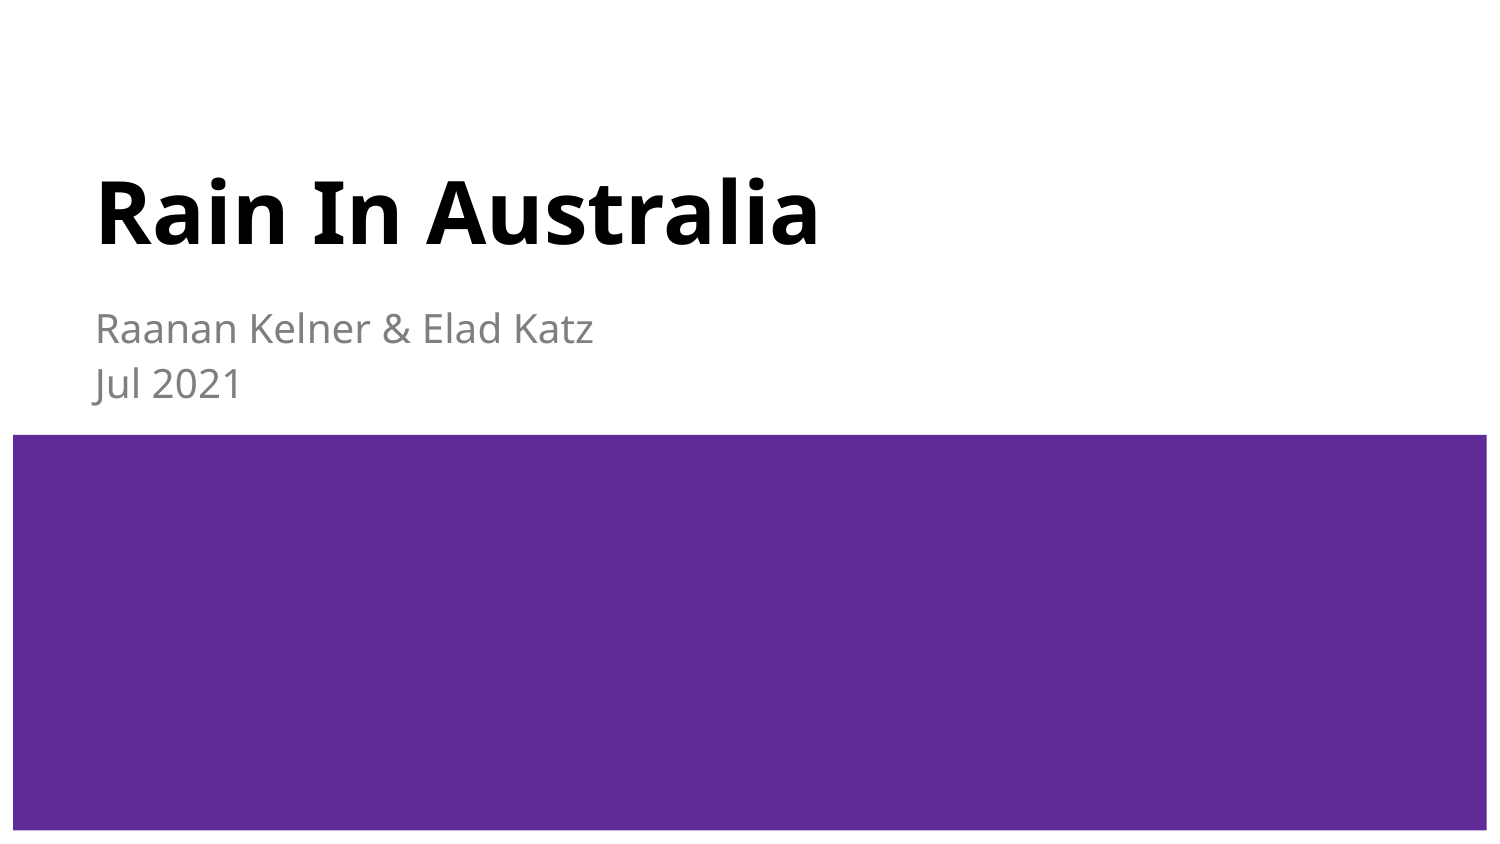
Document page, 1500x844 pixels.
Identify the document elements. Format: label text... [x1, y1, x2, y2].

subtitle Raanan Kelner & Elad Katz Jul 2021 [79, 285, 1423, 427]
title Rain In Australia [79, 43, 1423, 285]
